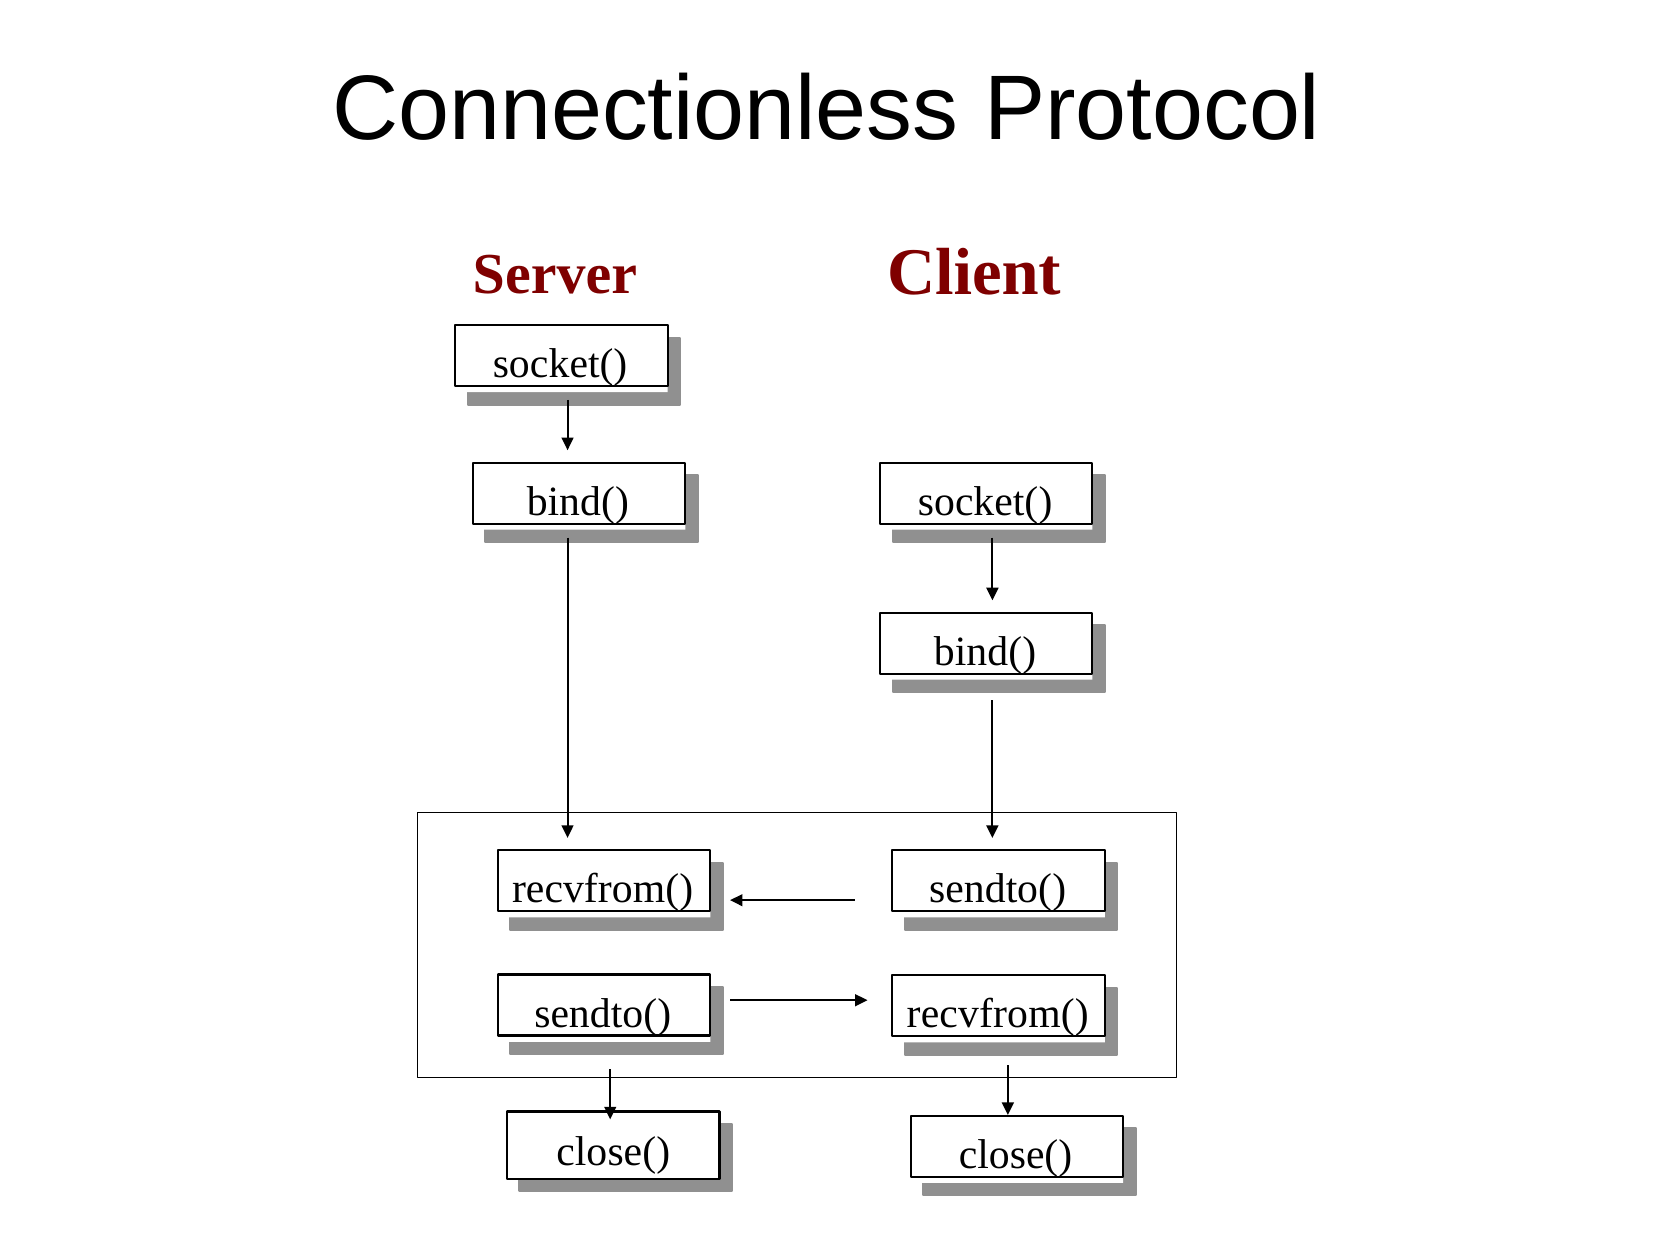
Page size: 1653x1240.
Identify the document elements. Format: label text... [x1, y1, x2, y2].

text_box [879, 674, 1093, 680]
text_box [507, 1111, 720, 1179]
text_box [892, 475, 1106, 543]
text_box [561, 437, 574, 451]
text_box socket() [879, 462, 1093, 524]
text_box [519, 1123, 732, 1192]
text_box [417, 812, 1177, 1078]
text_box [879, 524, 1093, 530]
text_box [604, 1106, 617, 1120]
text_box [455, 386, 668, 393]
text_box socket() [455, 324, 668, 386]
text_box [472, 524, 686, 530]
text_box Server Client [470, 194, 1062, 315]
title Connectionless Protocol [132, 0, 1519, 255]
text_box [892, 625, 1106, 693]
text_box [923, 1128, 1136, 1196]
text_box [1001, 1102, 1015, 1115]
text_box [467, 337, 681, 405]
text_box close() [554, 1123, 673, 1174]
text_box [986, 587, 999, 601]
text_box close() [910, 1115, 1124, 1177]
text_box bind() [472, 462, 686, 524]
text_box [910, 1177, 1124, 1183]
text_box [485, 475, 698, 543]
text_box bind() [879, 612, 1093, 674]
